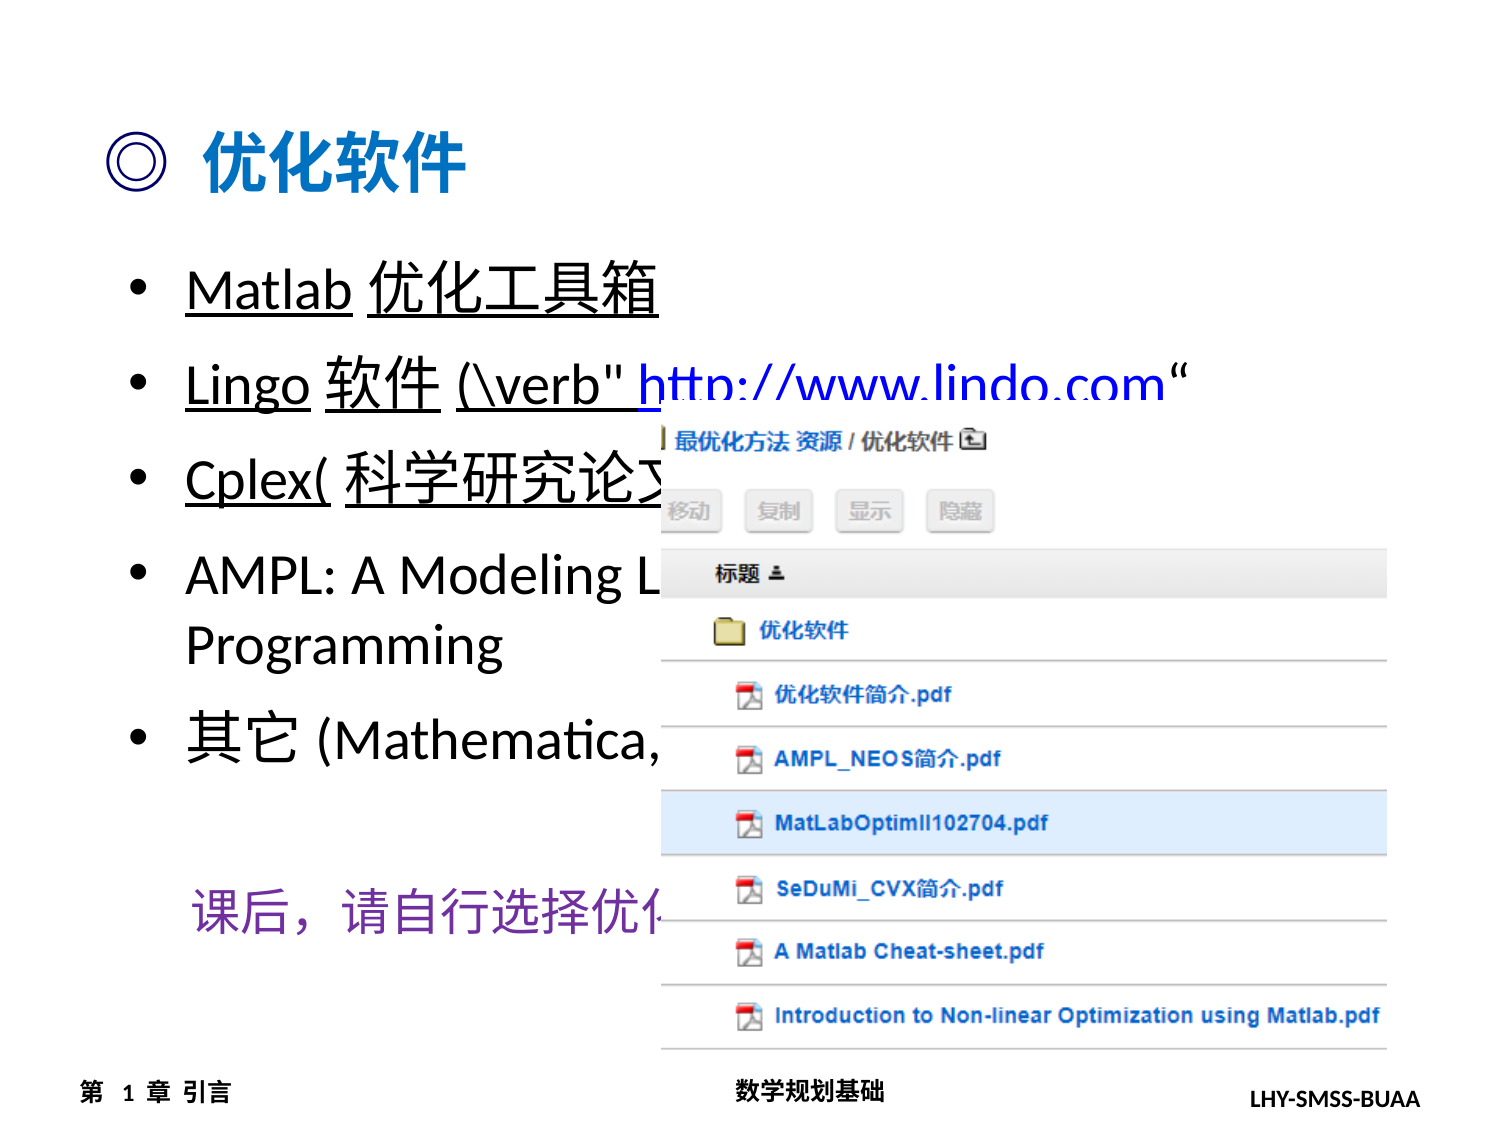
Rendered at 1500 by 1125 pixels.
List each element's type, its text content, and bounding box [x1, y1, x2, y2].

text_box 课后，请自行选择优化软件，下载、安装并使用!!! [92, 872, 655, 948]
list Matlab优化工具箱 Lingo软件(\verb" http://www.lindo.com“ Cplex(科学研究论文的仿真中常用！) AMPL: A Modeling Language for Mathematical Programming 其它(Mathematica, Minos, Excel等的优化功能). [113, 243, 1415, 811]
text_box ◎ 优化软件 [88, 113, 550, 209]
picture [660, 400, 1387, 1053]
